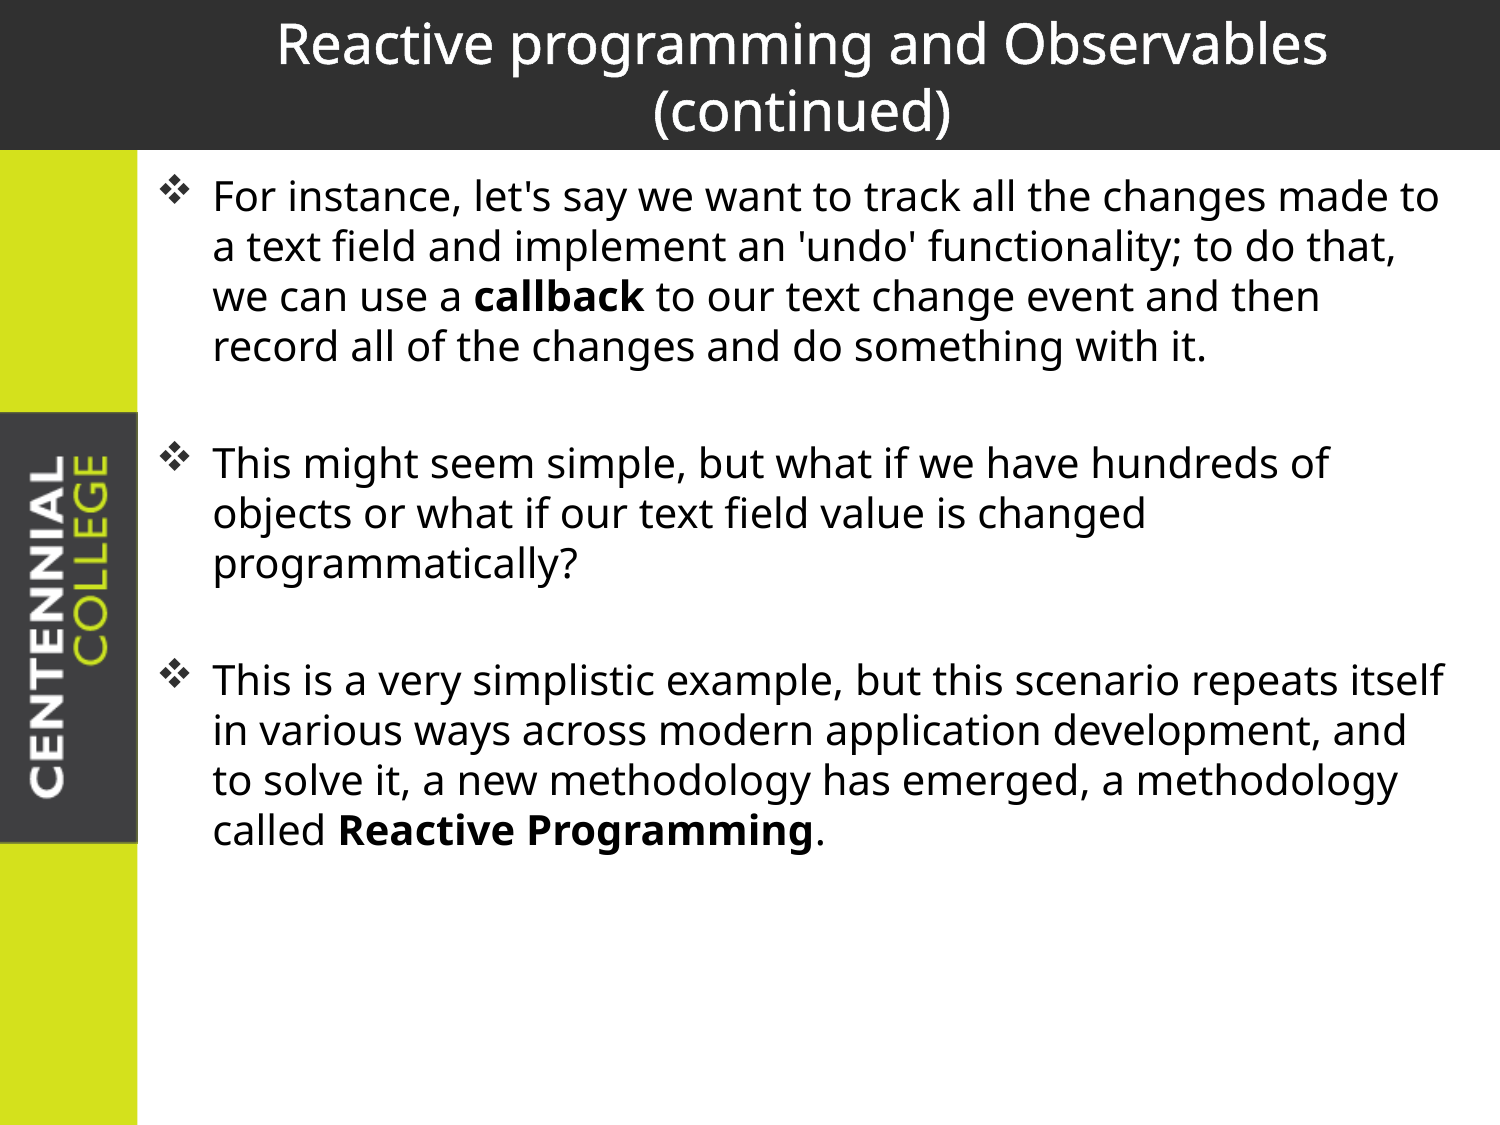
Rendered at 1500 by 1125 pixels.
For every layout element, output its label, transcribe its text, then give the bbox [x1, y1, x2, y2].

picture [0, 412, 138, 844]
list For instance, let's say we want to track all the changes made to a text field and implement an 'undo' functionality; to do that, we can use a callback to our text change event and then record all of the changes and do something with it. This might seem simple, but what if we have hundreds of objects or what if our text field value is changed programmatically? This is a very simplistic example, but this scenario repeats itself in various ways across modern application development, and to solve it, a new methodology has emerged, a methodology called Reactive Programming. [141, 162, 1467, 1088]
title Reactive programming and Observables (continued) [137, 0, 1467, 150]
